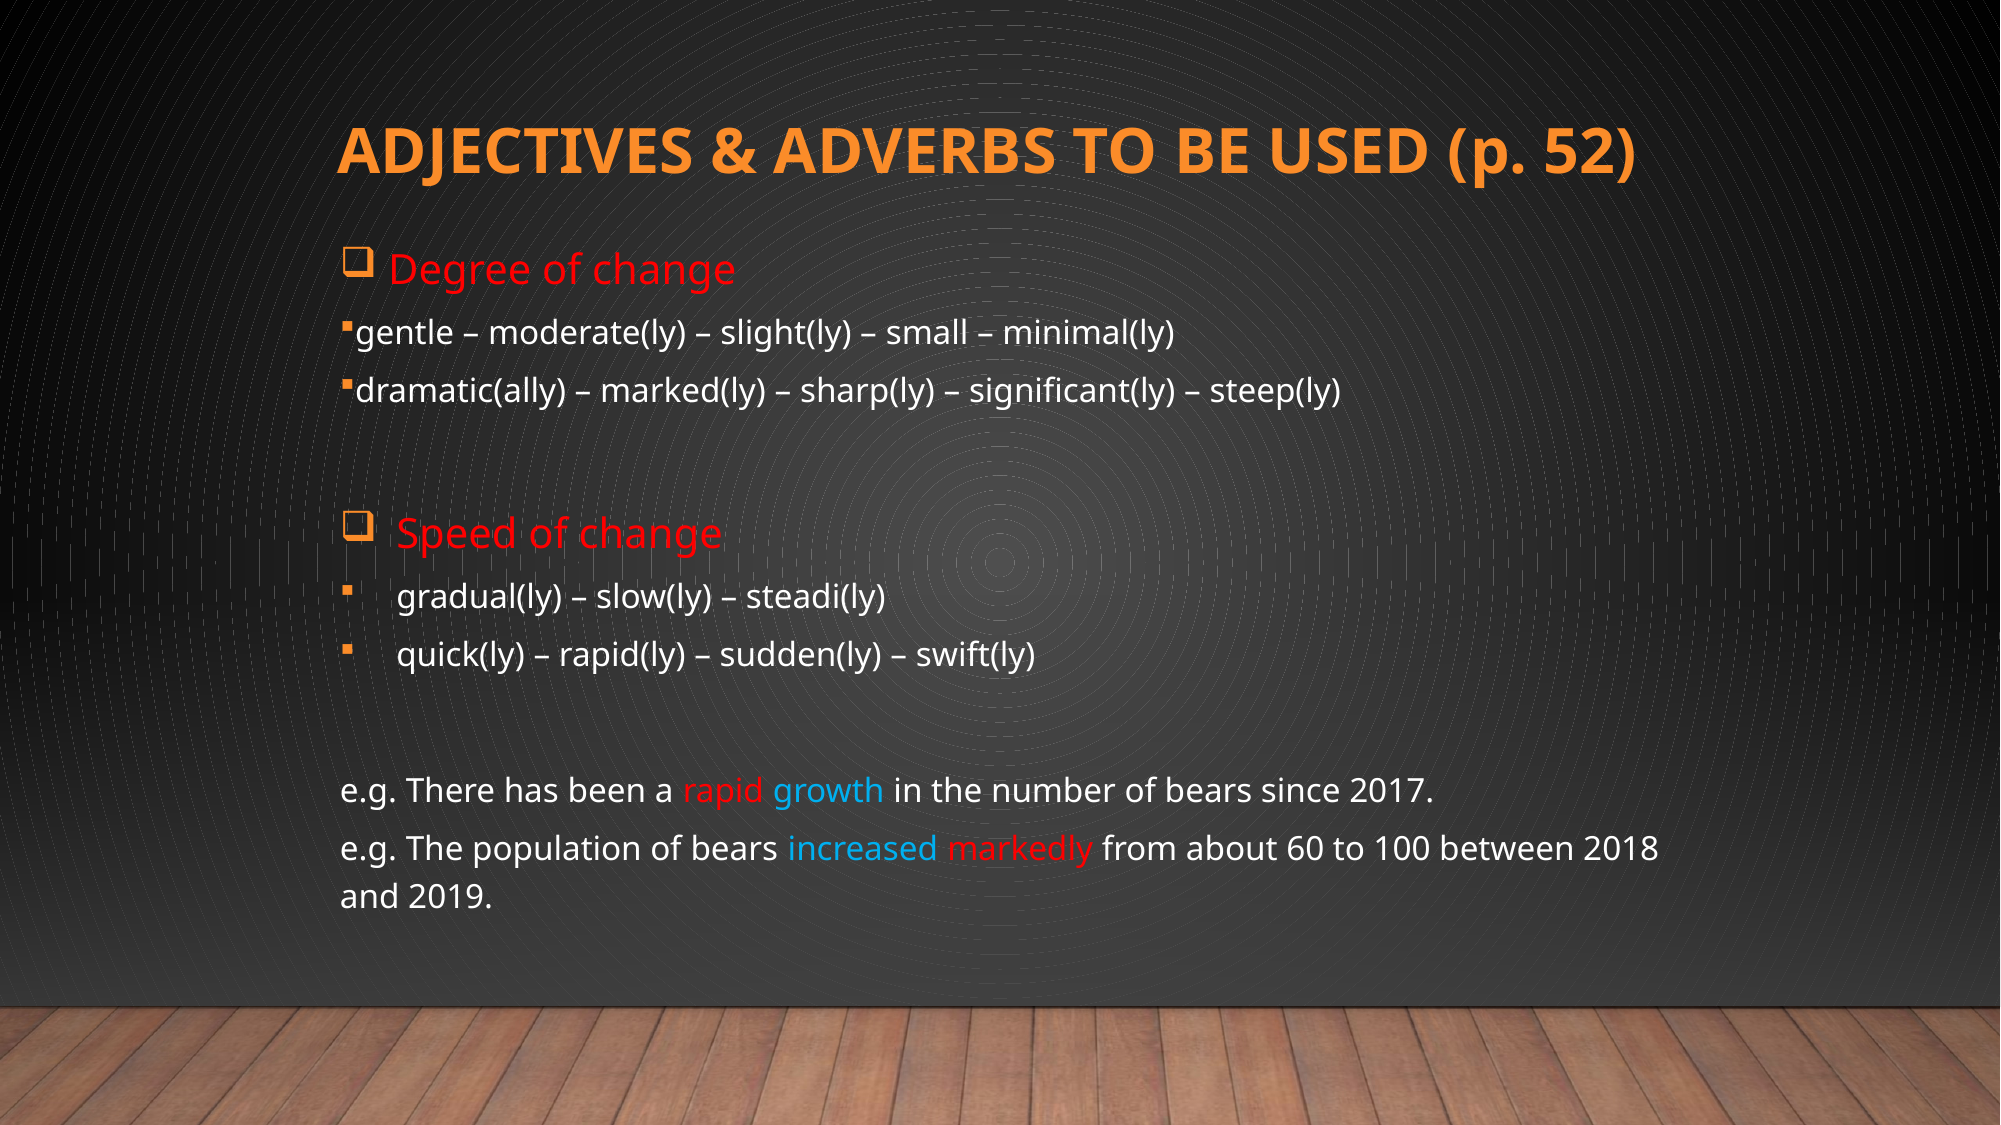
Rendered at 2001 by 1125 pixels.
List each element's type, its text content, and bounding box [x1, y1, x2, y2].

list Degree of change gentle – moderate(ly) – slight(ly) – small – minimal(ly) dramatic(ally) – marked(ly) – sharp(ly) – significant(ly) – steep(ly) Speed of change gradual(ly) – slow(ly) – steadi(ly) quick(ly) – rapid(ly) – sudden(ly) – swift(ly) e.g. There has been a rapid growth in the number of bears since 2017. e.g. The population of bears increased markedly from about 60 to 100 between 2018 and 2019. [324, 224, 1725, 1075]
title ADJECTIVES & ADVERBS to be used (p. 52) [300, 82, 1675, 225]
picture [0, 1006, 2000, 1125]
